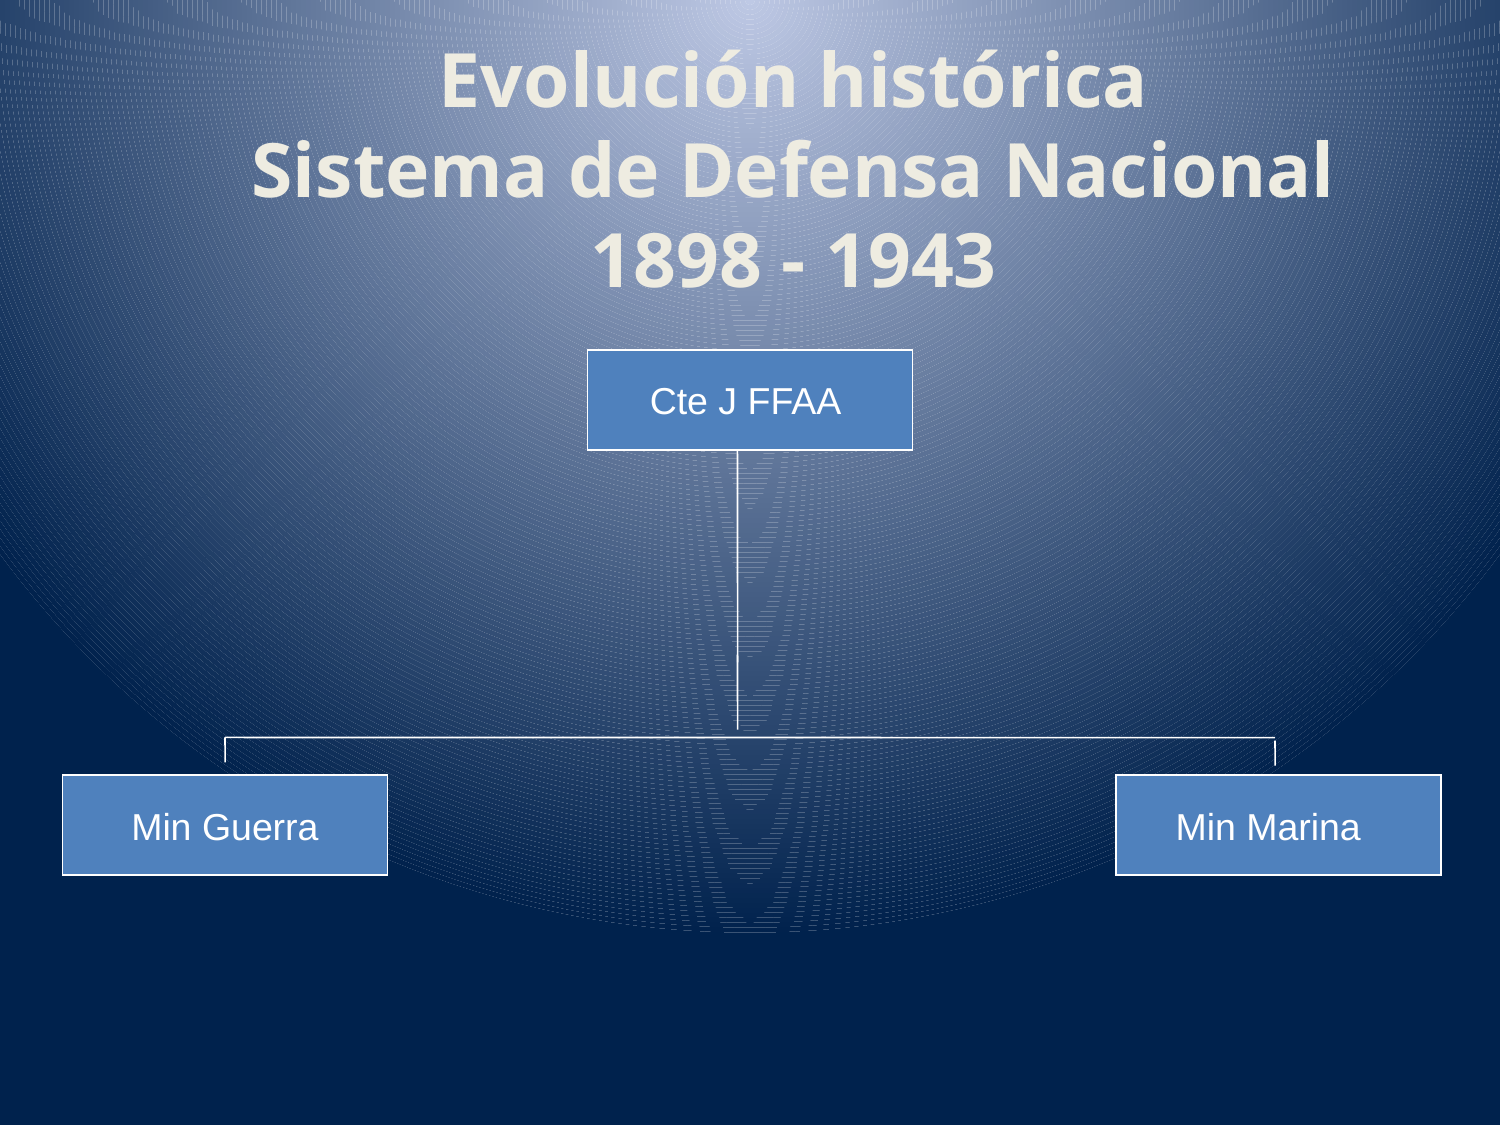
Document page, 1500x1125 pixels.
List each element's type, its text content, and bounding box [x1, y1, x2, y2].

text_box Cte J FFAA [587, 350, 913, 450]
text_box Min Guerra [62, 774, 388, 875]
text_box Min Marina [1116, 774, 1442, 875]
text_box Evolución histórica Sistema de Defensa Nacional 1898 - 1943 [174, 49, 1413, 285]
